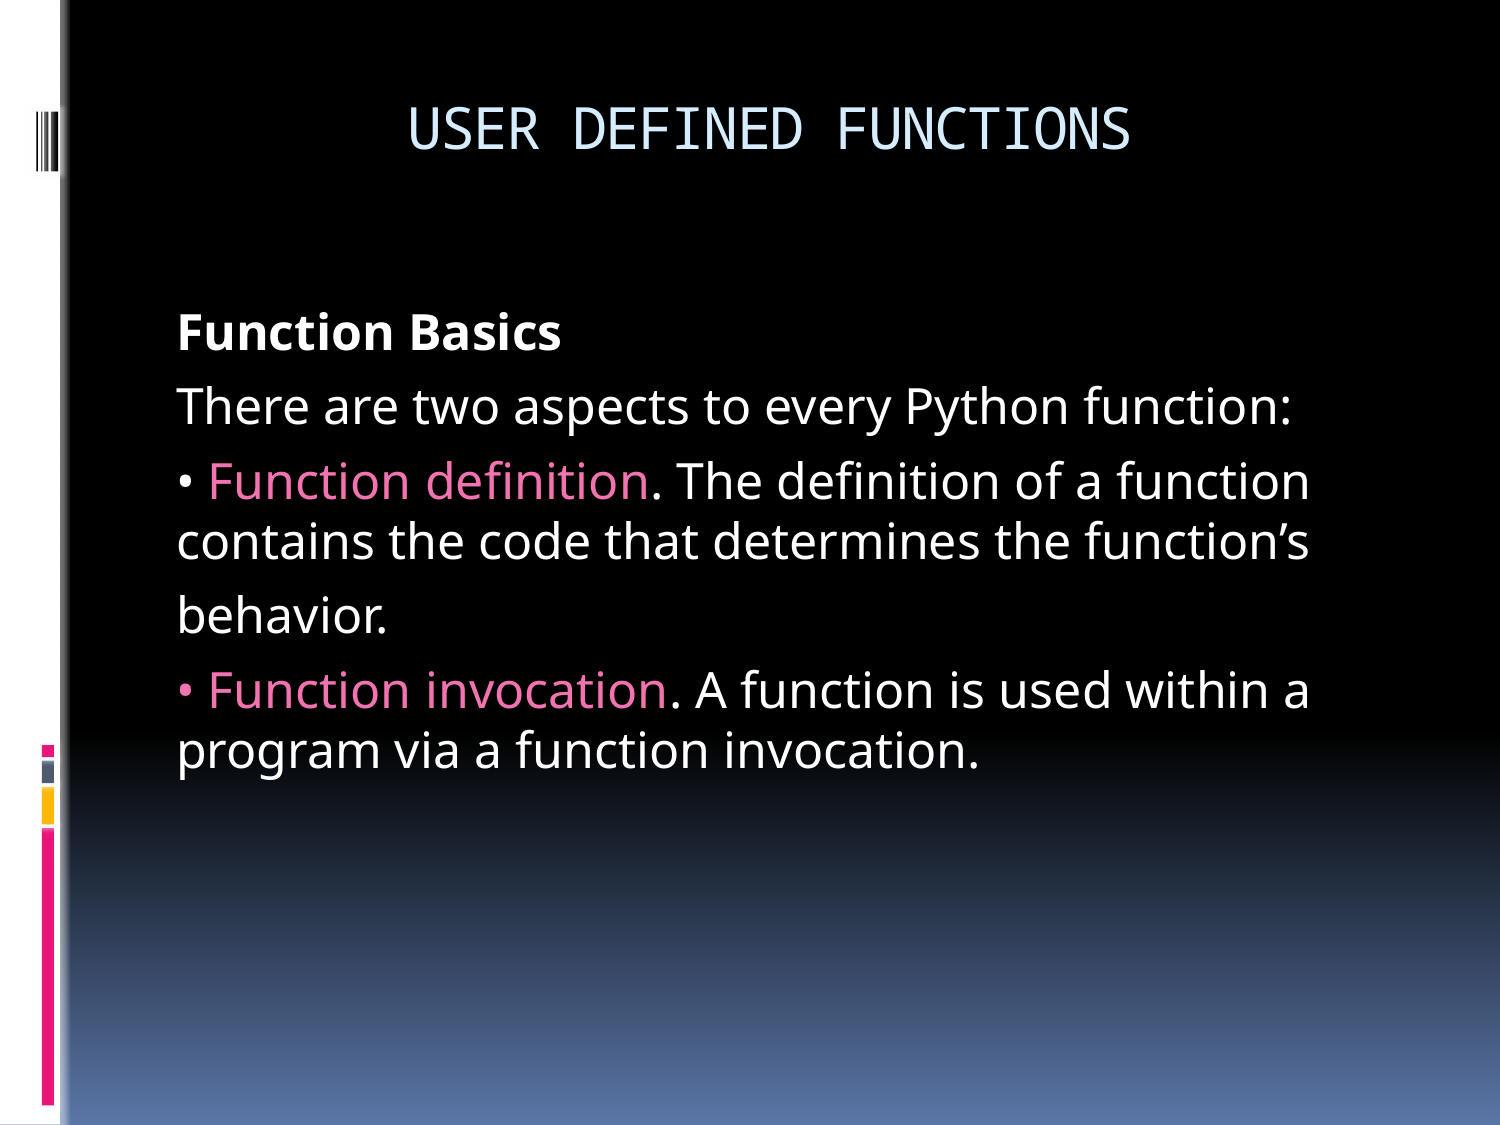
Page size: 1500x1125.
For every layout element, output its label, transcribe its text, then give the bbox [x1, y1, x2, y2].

list Function Basics There are two aspects to every Python function: • Function definition. The definition of a function contains the code that determines the function’s behavior. • Function invocation. A function is used within a program via a function invocation. [150, 292, 1425, 1043]
title USER DEFINED FUNCTIONS [150, 83, 1425, 175]
